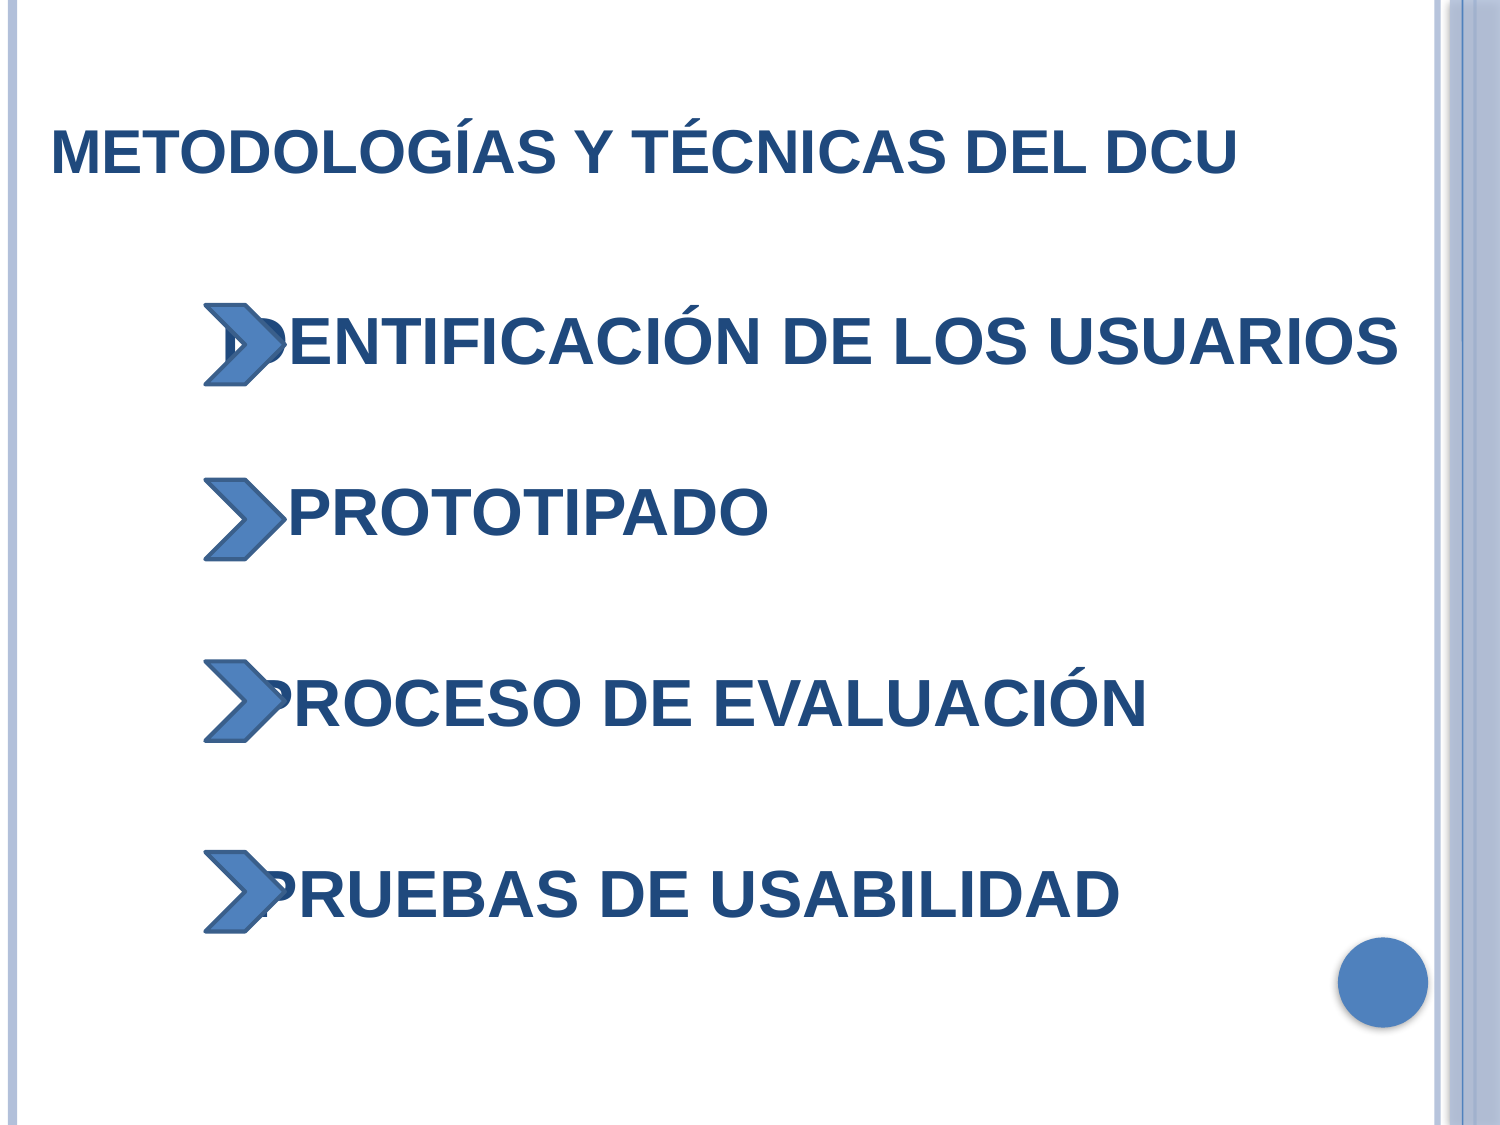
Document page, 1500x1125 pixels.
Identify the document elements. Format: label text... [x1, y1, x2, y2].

text_box [203, 477, 287, 562]
text_box Identificación de los usuarios [207, 290, 1417, 386]
text_box [203, 659, 287, 743]
text_box Prototipado [272, 461, 786, 557]
text_box [203, 302, 287, 387]
text_box Metodologías y técnicas del DCU [35, 96, 1261, 194]
text_box Proceso de evaluación [234, 652, 1165, 748]
text_box [203, 849, 287, 934]
text_box Pruebas de usabilidad [239, 843, 1137, 939]
